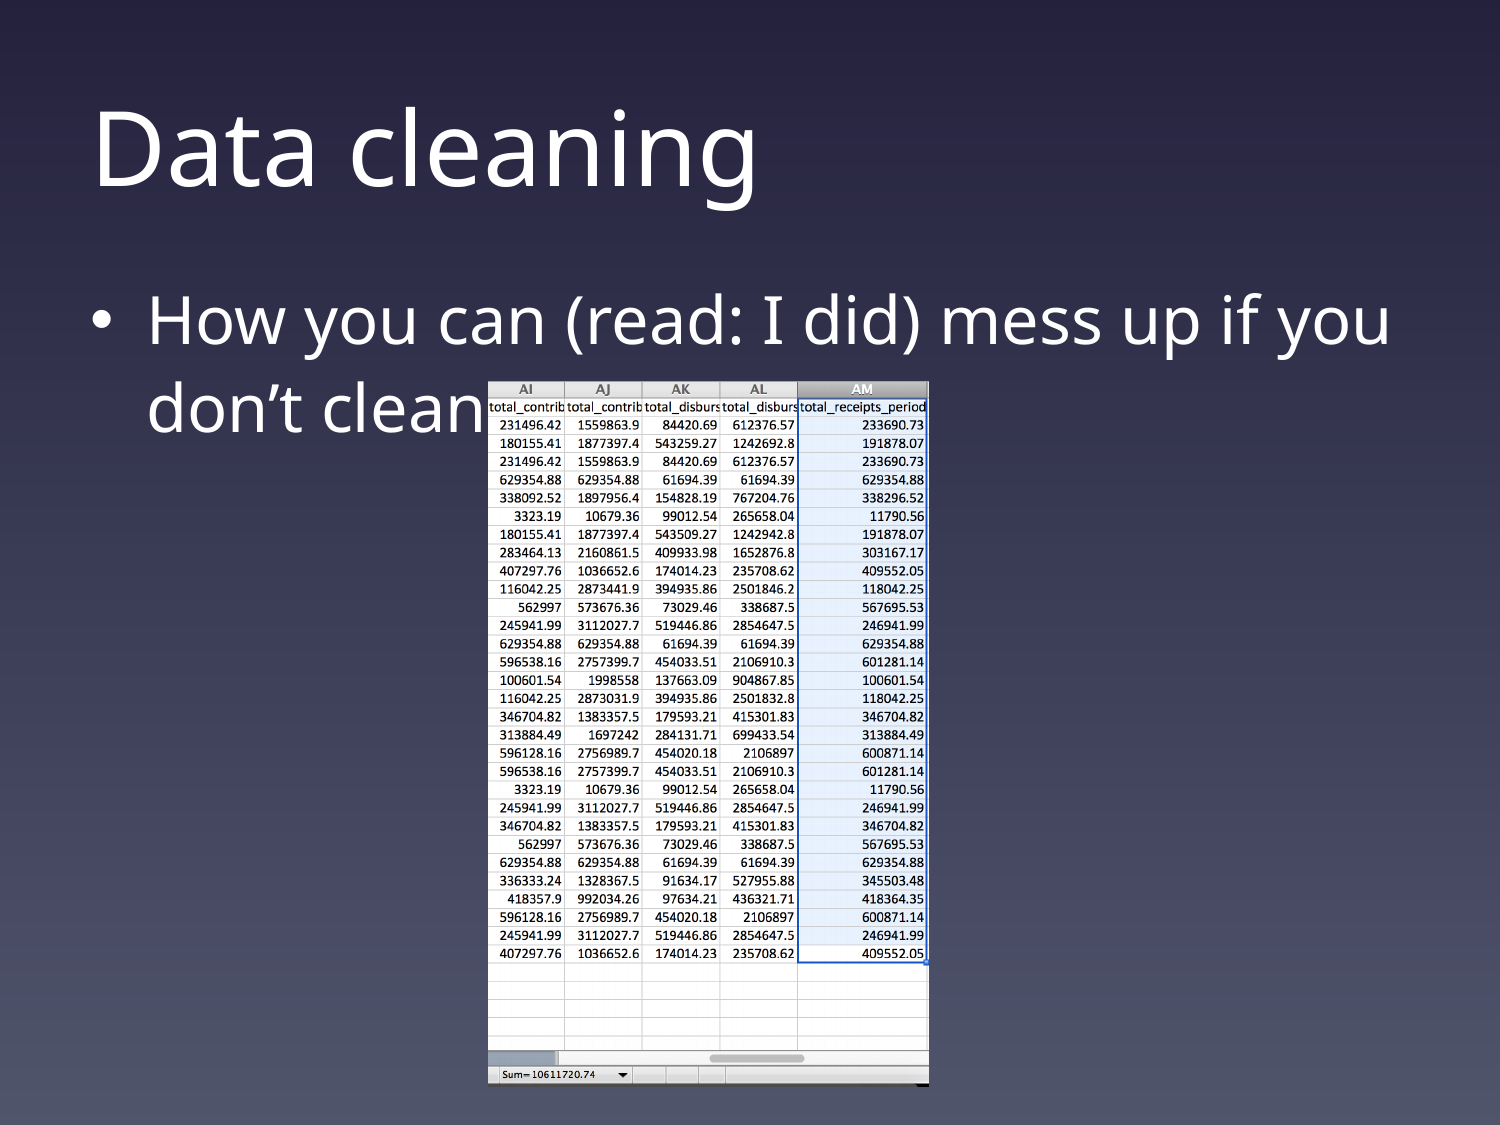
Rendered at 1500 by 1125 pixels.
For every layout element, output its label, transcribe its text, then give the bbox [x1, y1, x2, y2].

title Data cleaning [75, 75, 1425, 262]
list How you can (read: I did) mess up if you don’t clean [75, 262, 1425, 1005]
picture [487, 381, 929, 1087]
